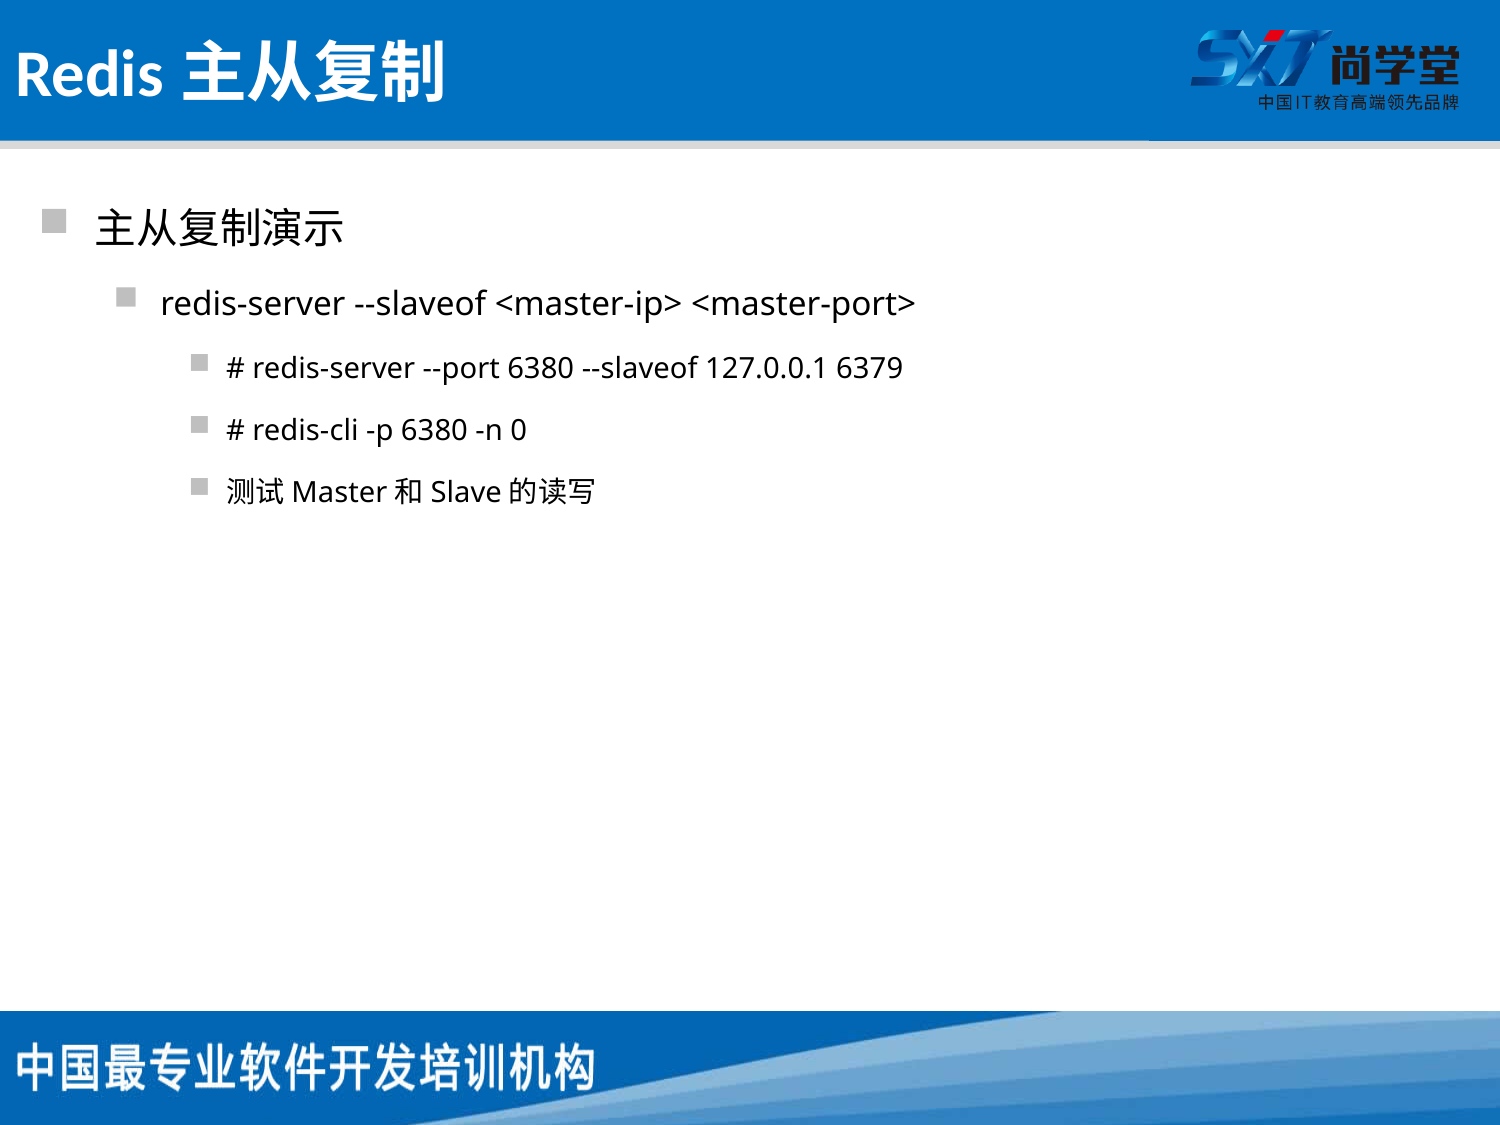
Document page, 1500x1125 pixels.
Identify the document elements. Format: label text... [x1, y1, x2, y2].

title Redis主从复制 [0, 0, 1161, 141]
picture [1161, 0, 1500, 141]
list 主从复制演示 redis-server --slaveof <master-ip> <master-port> # redis-server --port 6380 --slaveof 127.0.0.1 6379 # redis-cli -p 6380 -n 0 测试Master和Slave的读写 [23, 164, 1465, 1012]
picture [0, 1011, 1500, 1125]
